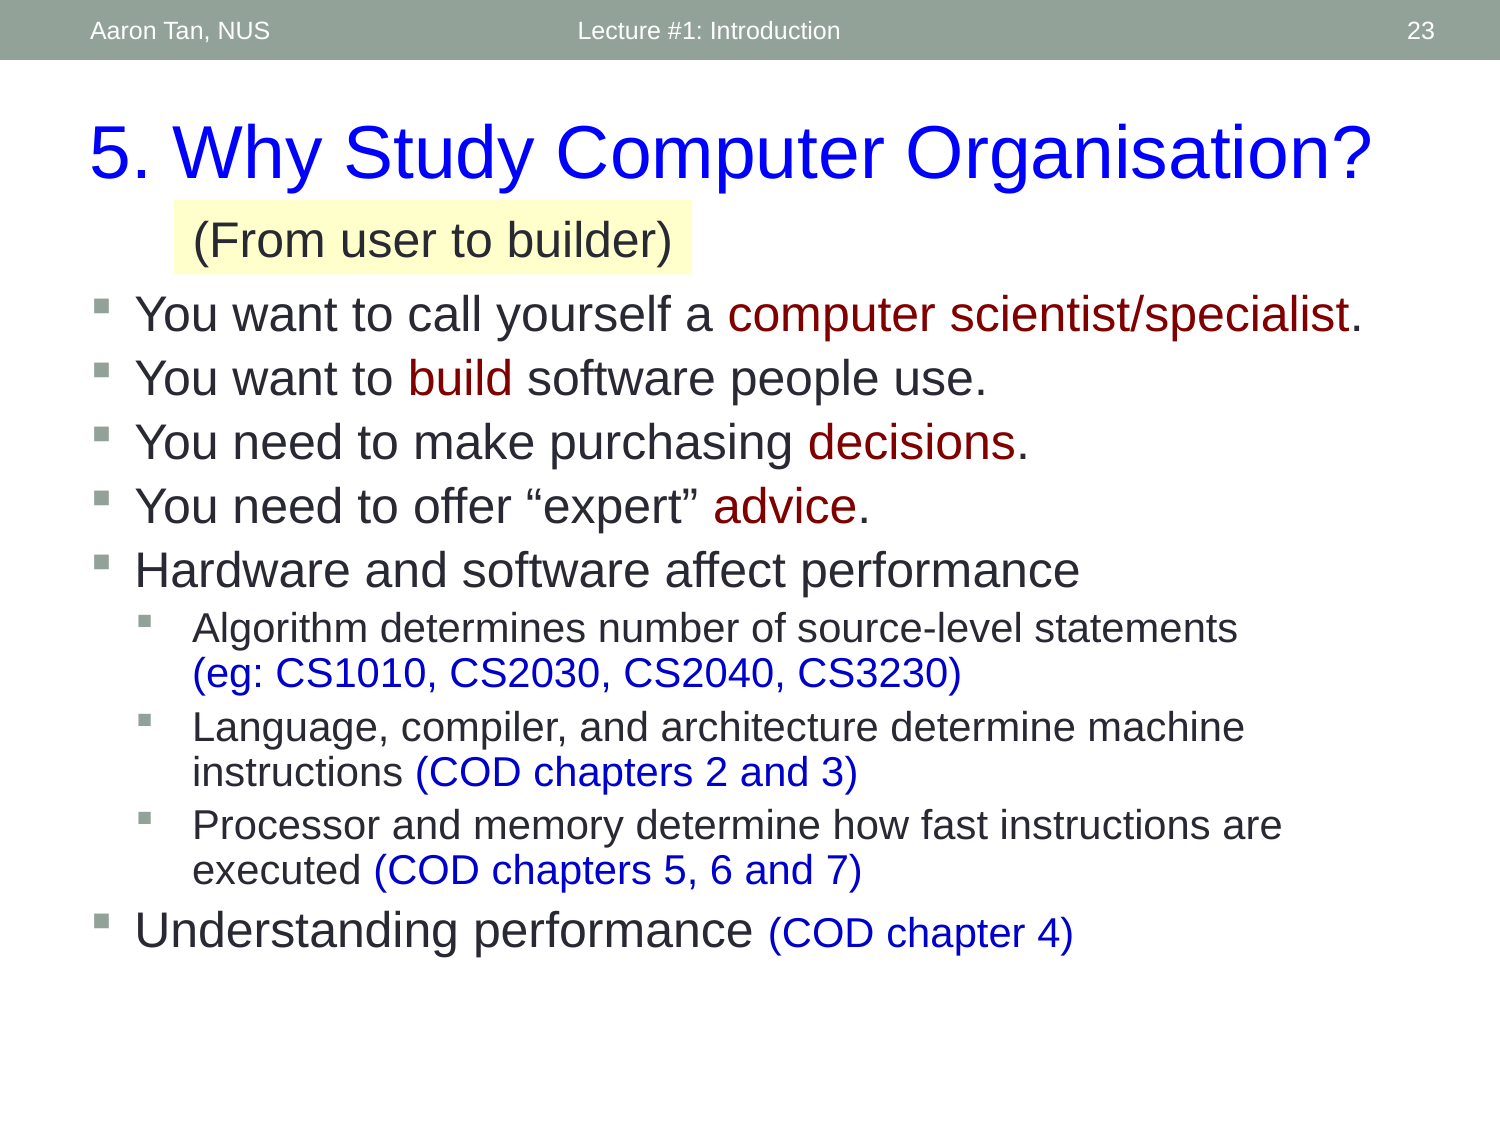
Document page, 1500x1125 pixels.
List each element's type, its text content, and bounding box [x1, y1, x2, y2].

slide_number 23 [1308, 3, 1450, 57]
slide_number Aaron Tan, NUS [75, 3, 550, 57]
footer Lecture #1: Introduction [562, 3, 1238, 57]
text_box (From user to builder) [173, 199, 693, 275]
text_box You want to call yourself a computer scientist/specialist. You want to build software people use. You need to make purchasing decisions. You need to offer “expert” advice. Hardware and software affect performance Algorithm determines number of source-level statements (eg: CS1010, CS2030, CS2040, CS3230) Language, compiler, and architecture determine machine instructions (COD chapters 2 and 3) Processor and memory determine how fast instructions are executed (COD chapters 5, 6 and 7) Understanding performance (COD chapter 4) [74, 281, 1425, 1012]
text_box 5. Why Study Computer Organisation? [75, 96, 1469, 202]
